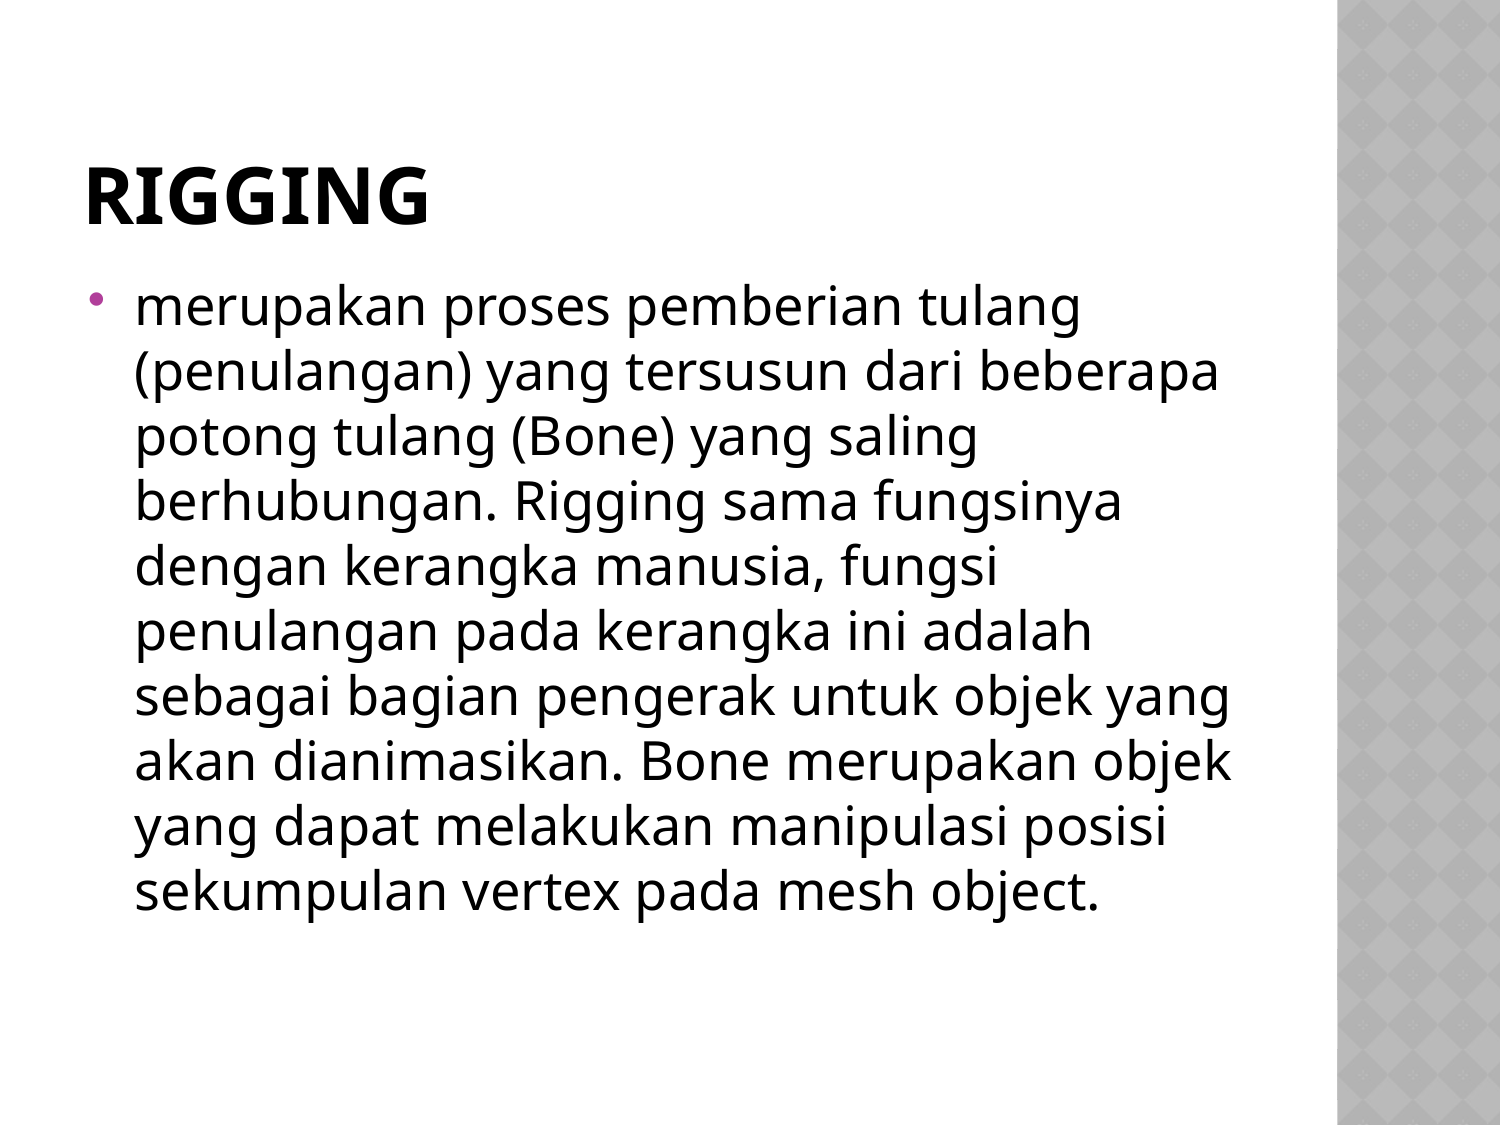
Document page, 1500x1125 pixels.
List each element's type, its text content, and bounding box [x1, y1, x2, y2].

title rigging [75, 52, 1263, 240]
list merupakan proses pemberian tulang (penulangan) yang tersusun dari beberapa potong tulang (Bone) yang saling berhubungan. Rigging sama fungsinya dengan kerangka manusia, fungsi penulangan pada kerangka ini adalah sebagai bagian pengerak untuk objek yang akan dianimasikan. Bone merupakan objek yang dapat melakukan manipulasi posisi sekumpulan vertex pada mesh object. [75, 264, 1263, 1059]
